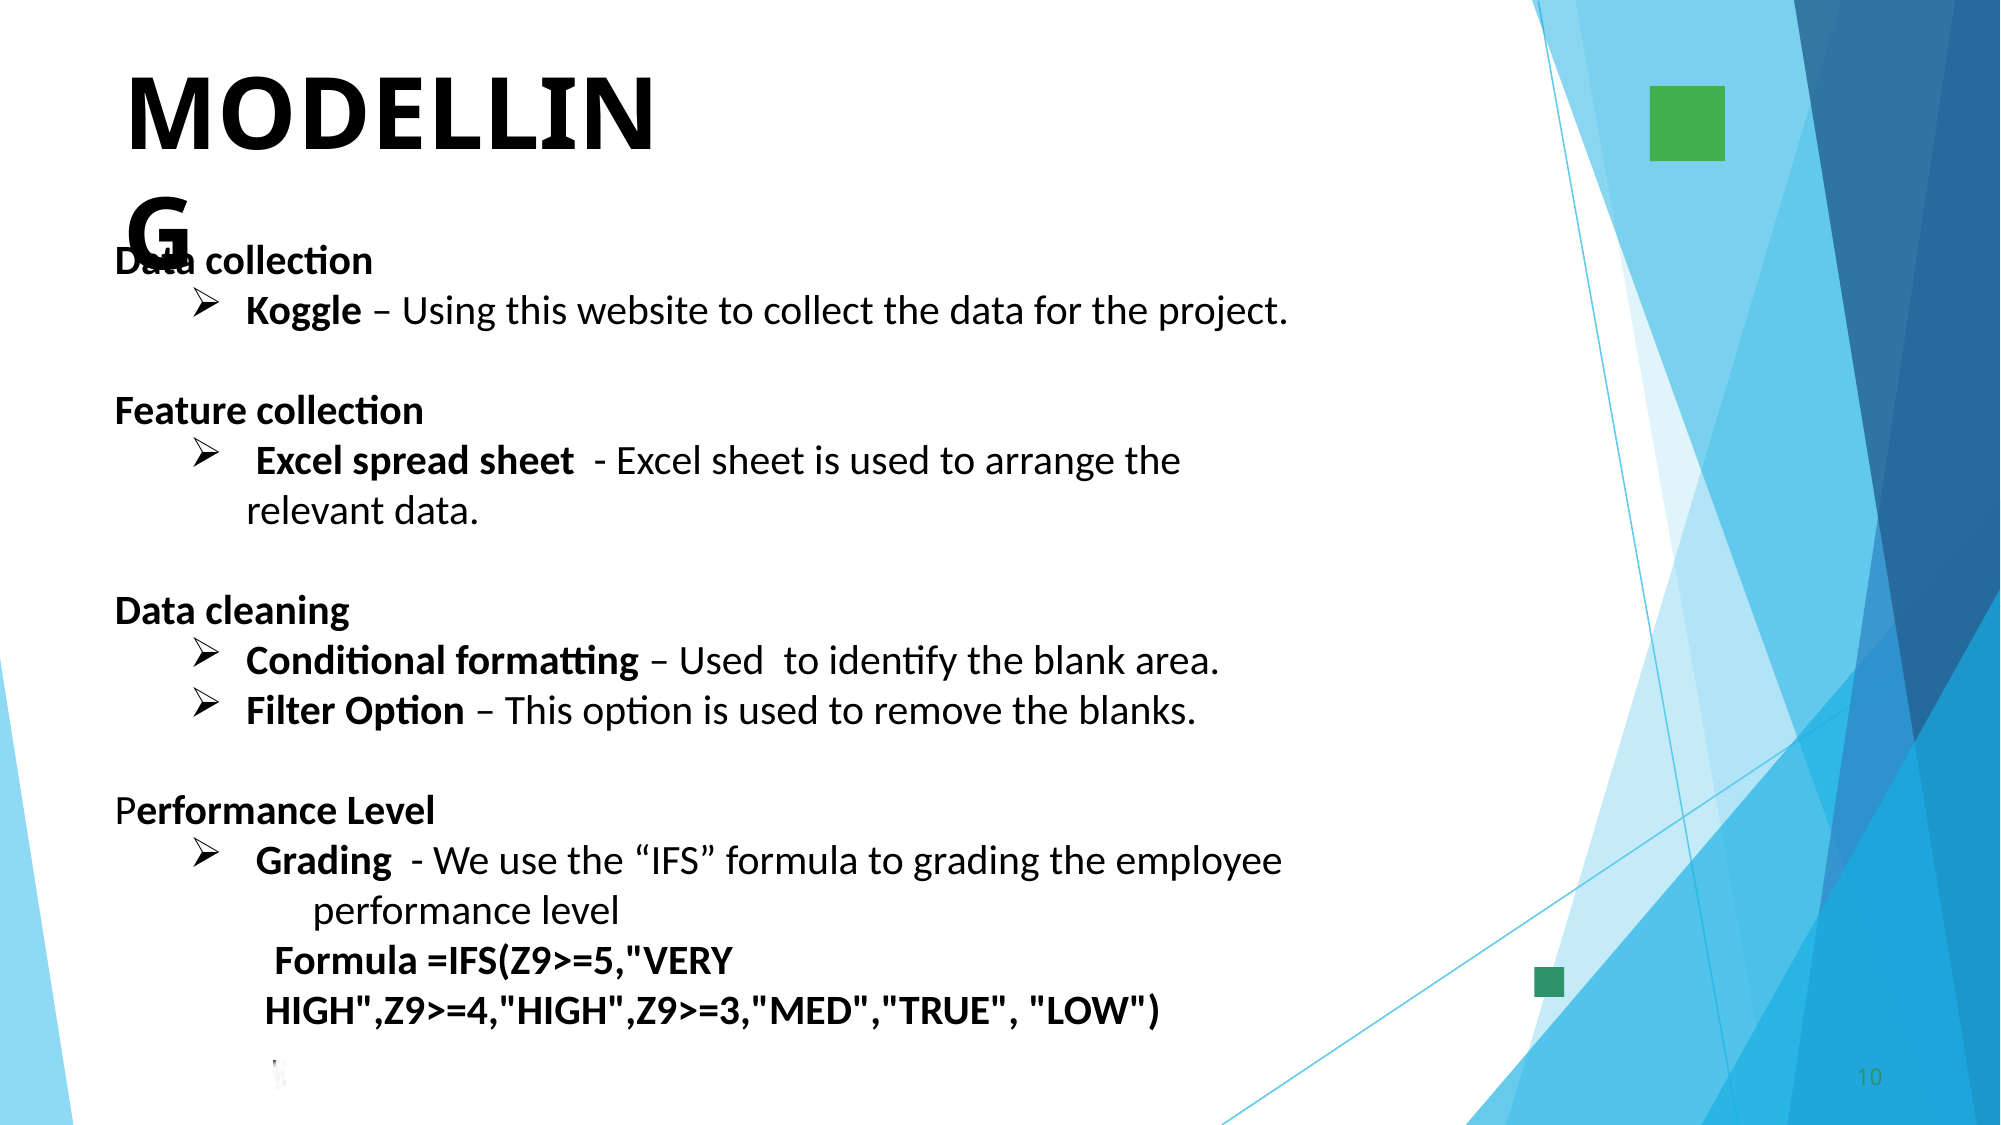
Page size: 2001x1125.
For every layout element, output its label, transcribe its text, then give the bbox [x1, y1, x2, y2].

text_box MODELLING [121, 47, 664, 224]
text_box 10 [1849, 1061, 1888, 1095]
picture [273, 1060, 286, 1090]
text_box [1534, 967, 1565, 997]
text_box Data collection Koggle – Using this website to collect the data for the project. Feature collection Excel spread sheet - Excel sheet is used to arrange the relevant data. Data cleaning Conditional formatting – Used to identify the blank area. Filter Option – This option is used to remove the blanks. Performance Level Grading - We use the “IFS” formula to grading the employee performance level Formula =IFS(Z9>=5,"VERY HIGH",Z9>=4,"HIGH",Z9>=3,"MED","TRUE", "LOW") [99, 224, 1317, 1125]
text_box [1649, 86, 1725, 162]
